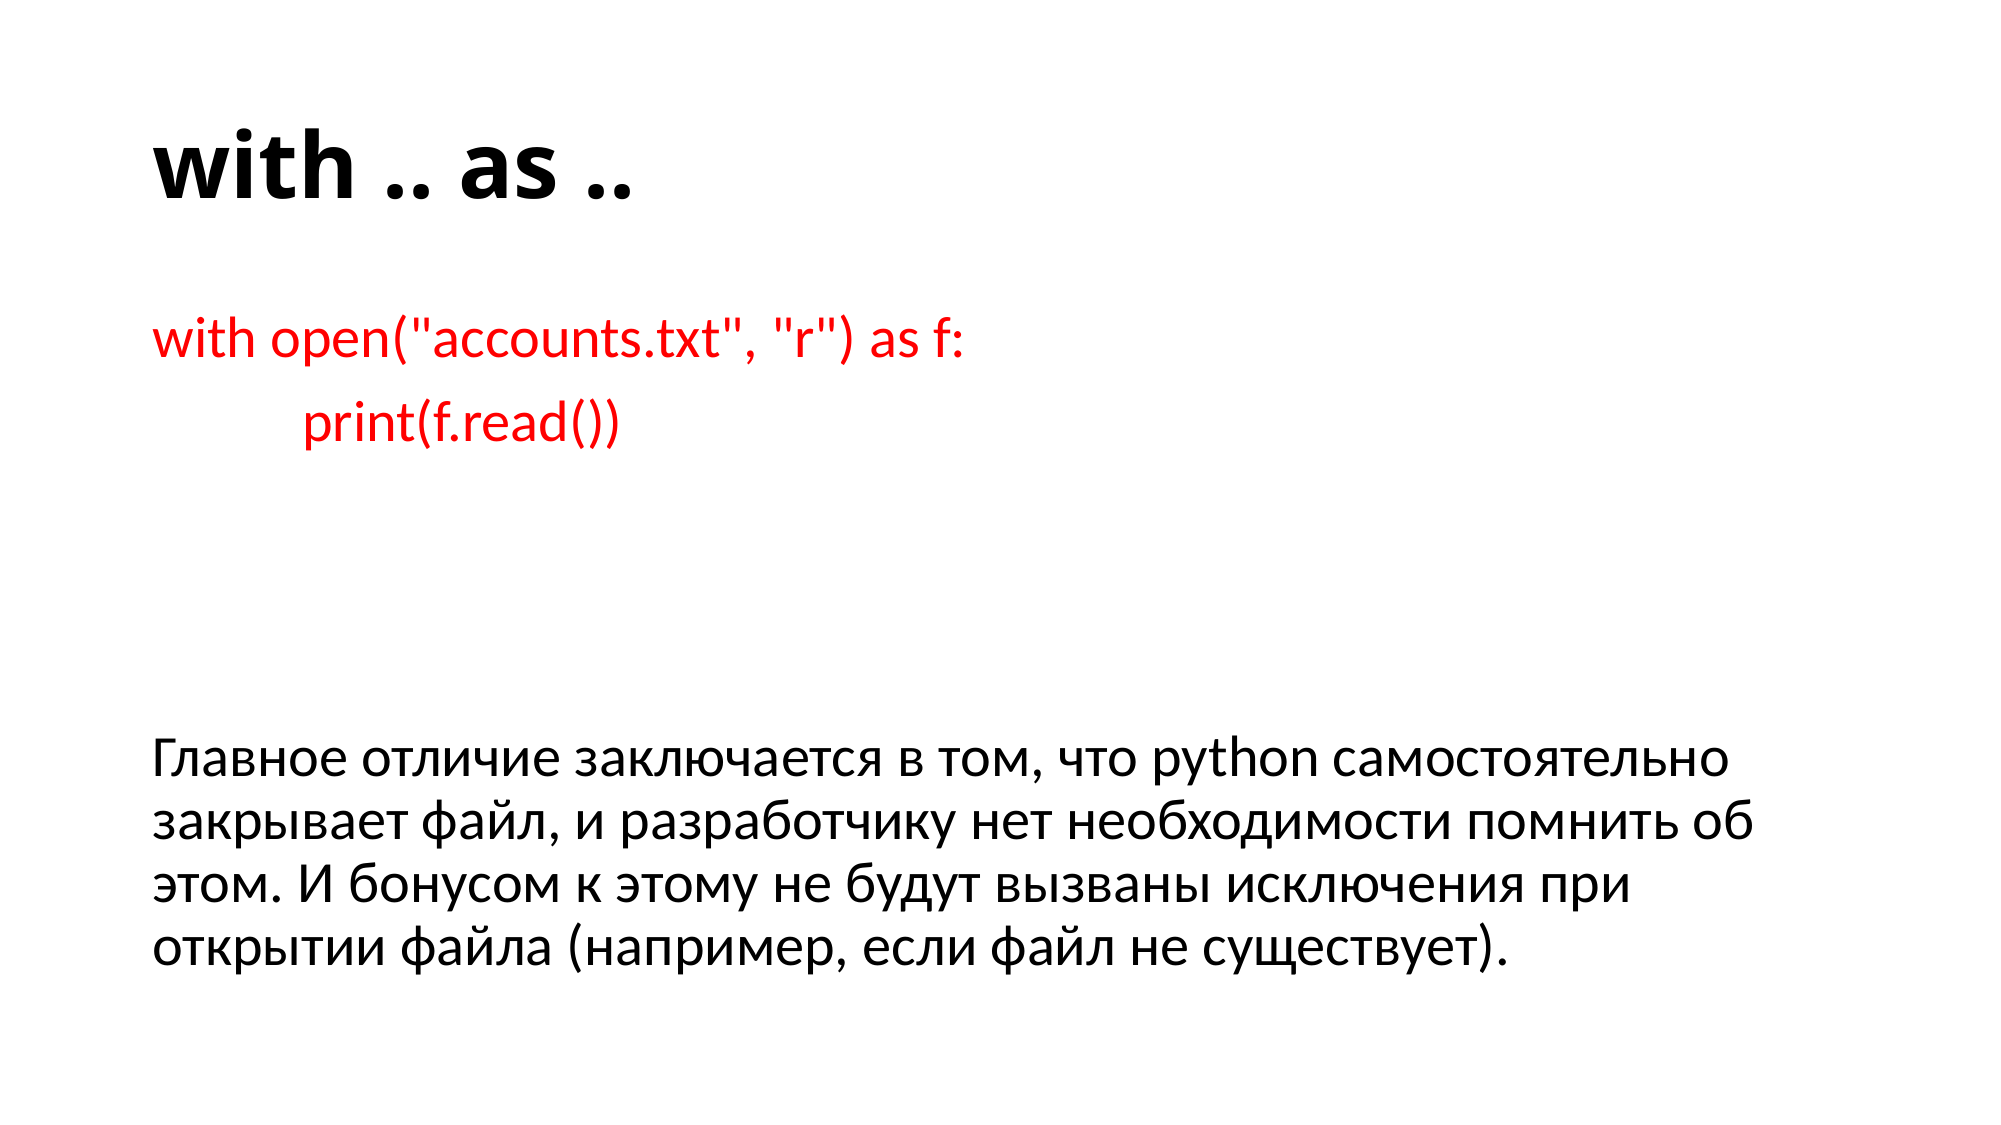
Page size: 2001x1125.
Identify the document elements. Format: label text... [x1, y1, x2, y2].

list with open("accounts.txt", "r") as f: print(f.read()) Главное отличие заключается в том, что python самостоятельно закрывает файл, и разработчику нет необходимости помнить об этом. И бонусом к этому не будут вызваны исключения при открытии файла (например, если файл не существует). [137, 299, 1863, 1014]
title with .. as .. [137, 59, 1863, 278]
